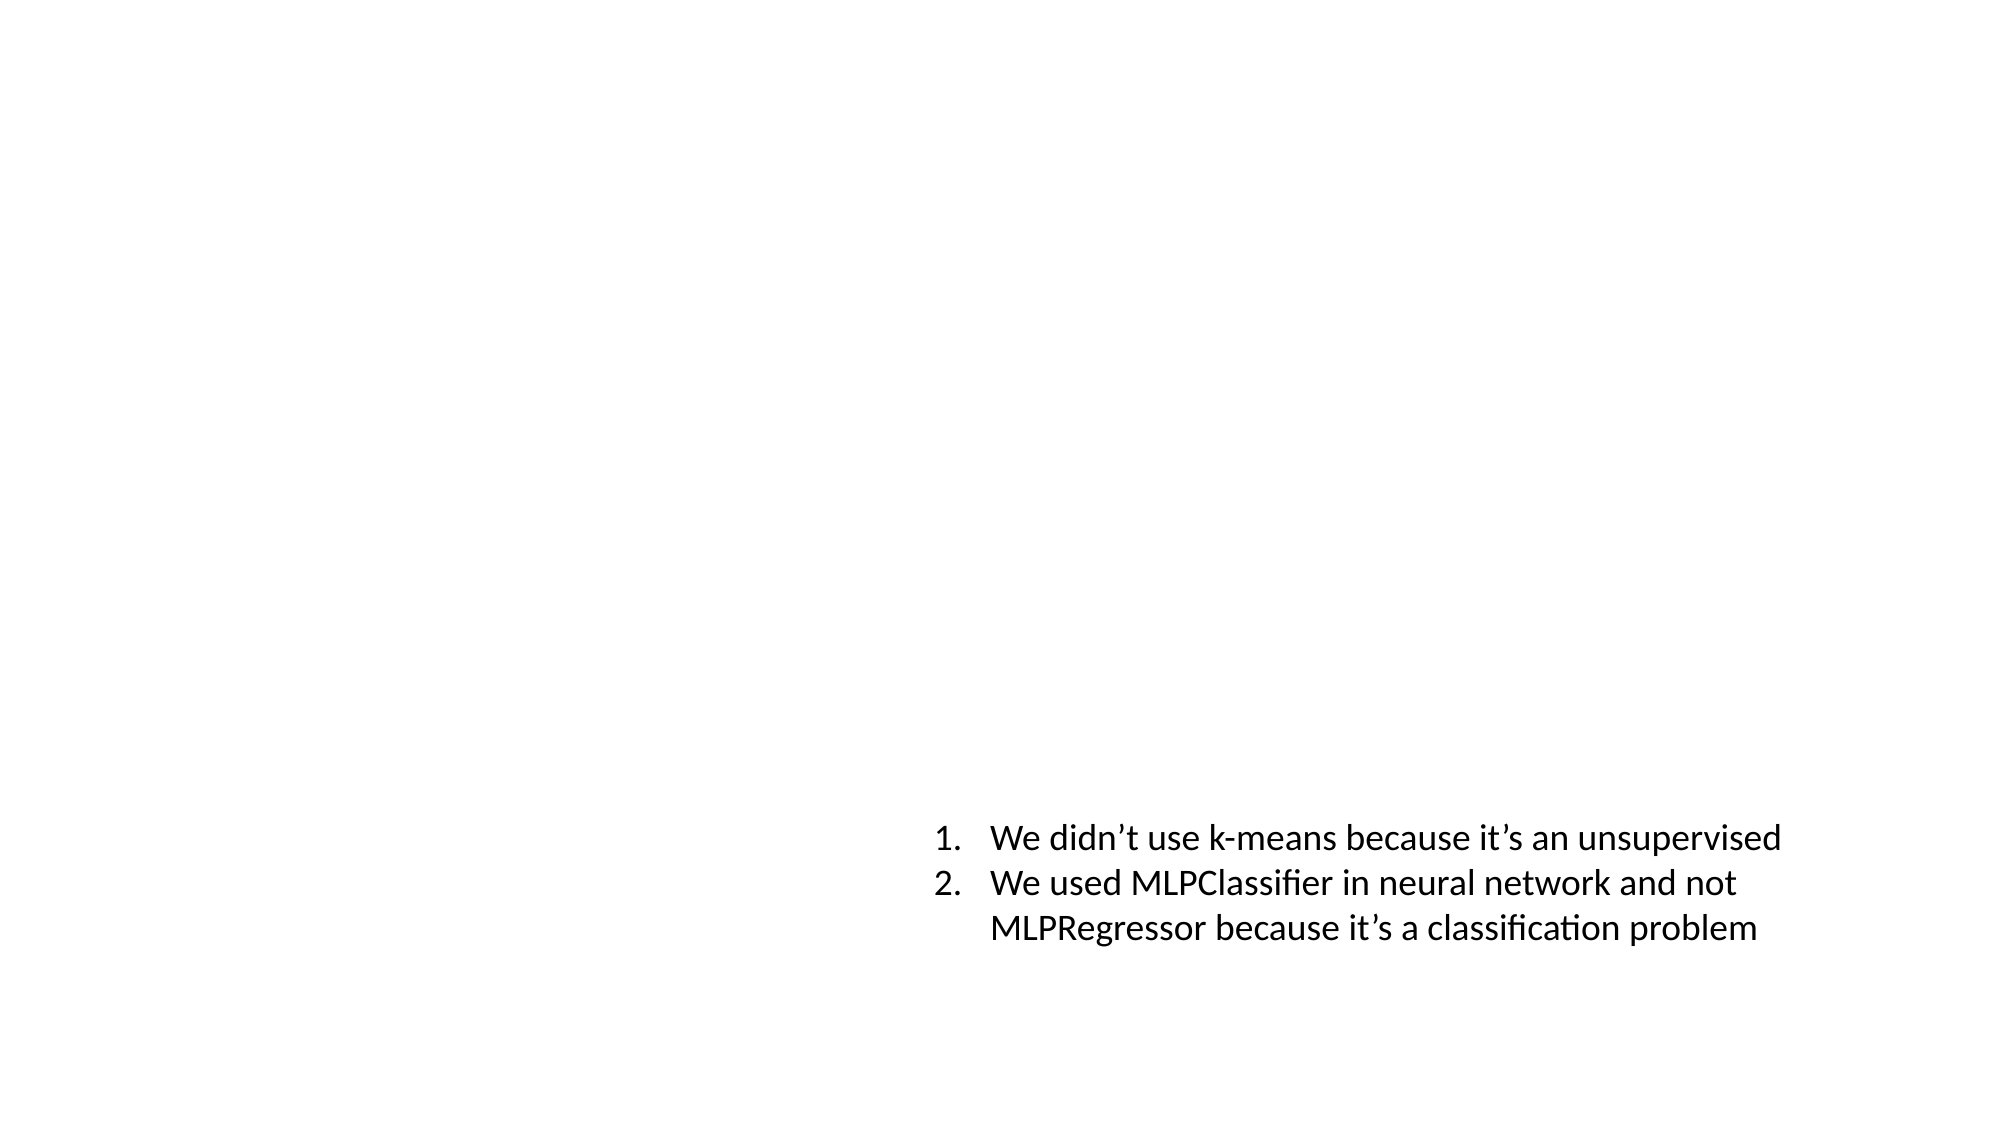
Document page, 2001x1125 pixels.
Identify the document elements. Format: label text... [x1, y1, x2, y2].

text_box We didn’t use k-means because it’s an unsupervised We used MLPClassifier in neural network and not MLPRegressor because it’s a classification problem [919, 805, 1865, 956]
